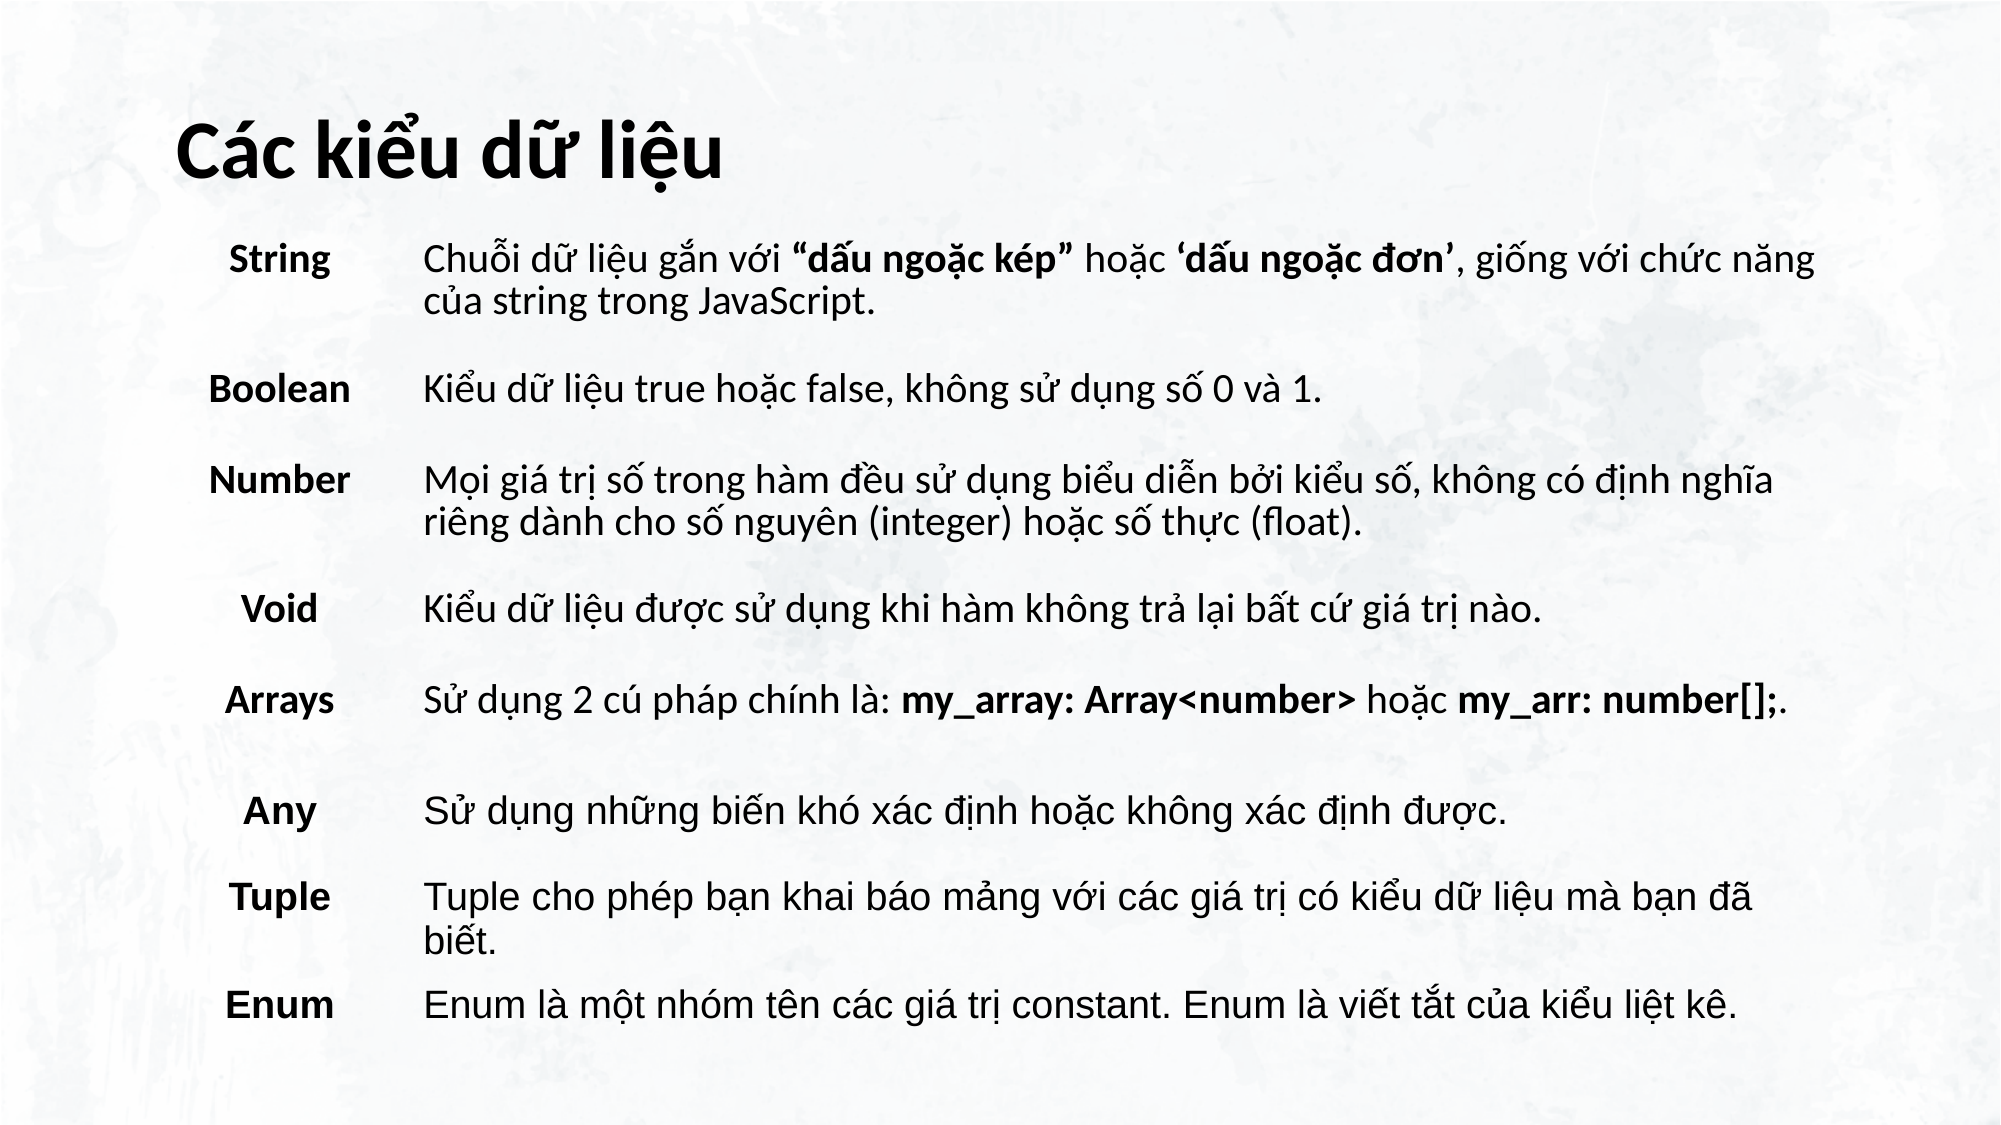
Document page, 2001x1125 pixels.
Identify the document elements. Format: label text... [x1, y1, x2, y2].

table_cell Sử dụng 2 cú pháp chính là: my_array: Array<number> hoặc my_arr: number[];. [403, 673, 1866, 779]
table_header Chuỗi dữ liệu gắn với “dấu ngoặc kép” hoặc ‘dấu ngoặc đơn’, giống với chức năng của string trong JavaScript. [403, 232, 1866, 361]
title Các kiểu dữ liệu [156, 59, 1068, 215]
table_cell Arrays [156, 673, 403, 779]
picture [3, 2, 2000, 1125]
table_cell Boolean [156, 361, 403, 452]
table_cell Tuple cho phép bạn khai báo mảng với các giá trị có kiểu dữ liệu mà bạn đã biết. [403, 865, 1866, 973]
table_cell Enum là một nhóm tên các giá trị constant. Enum là viết tắt của kiểu liệt kê. [403, 973, 1866, 1073]
table_cell Any [156, 779, 403, 865]
table_cell Number [156, 452, 403, 581]
table_cell Kiểu dữ liệu được sử dụng khi hàm không trả lại bất cứ giá trị nào. [403, 581, 1866, 673]
table_cell Sử dụng những biến khó xác định hoặc không xác định được. [403, 779, 1866, 865]
table_cell Tuple [156, 865, 403, 973]
table_header String [156, 232, 403, 361]
table_cell Enum [156, 973, 403, 1073]
table_cell Mọi giá trị số trong hàm đều sử dụng biểu diễn bởi kiểu số, không có định nghĩa riêng dành cho số nguyên (integer) hoặc số thực (float). [403, 452, 1866, 581]
table_cell Kiểu dữ liệu true hoặc false, không sử dụng số 0 và 1. [403, 361, 1866, 452]
table_cell Void [156, 581, 403, 673]
